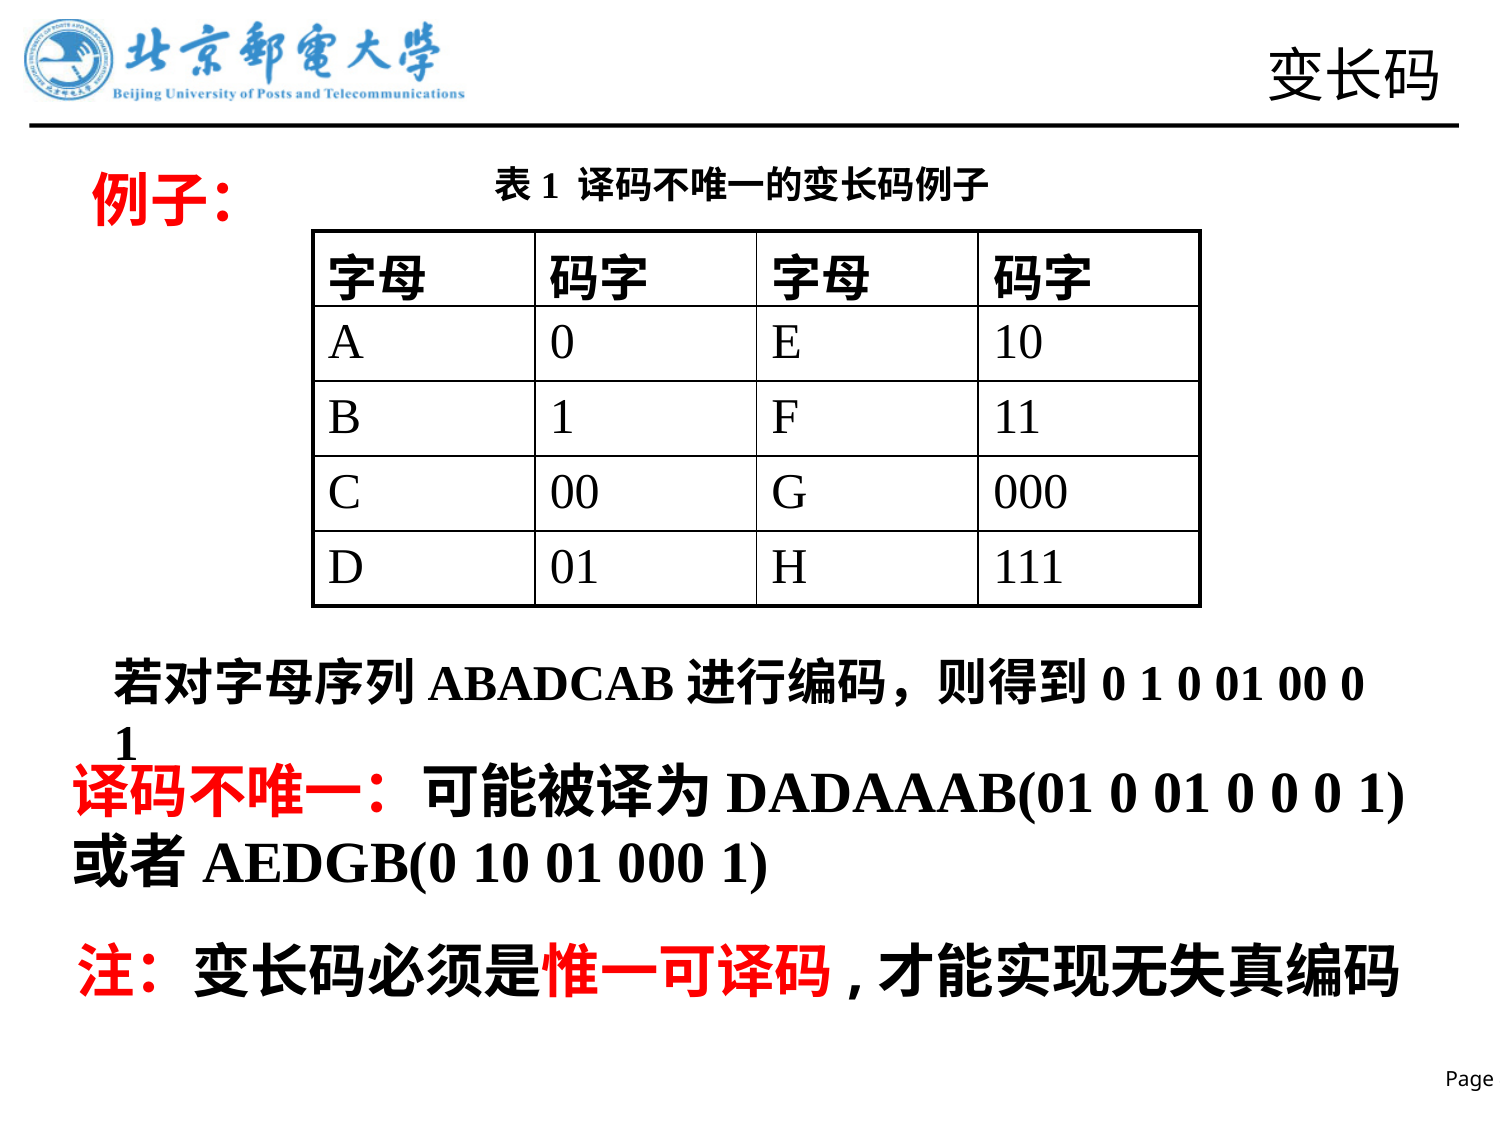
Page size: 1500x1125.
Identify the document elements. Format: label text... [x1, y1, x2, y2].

text_box 注：变长码必须是惟一可译码,才能实现无失真编码 [61, 926, 1460, 1012]
text_box 表1 译码不唯一的变长码例子 [462, 153, 1007, 213]
table_cell E [757, 307, 977, 380]
table_cell A [315, 307, 534, 380]
table_cell 11 [979, 382, 1198, 455]
table_header 码字 [536, 233, 756, 305]
table_cell 0 [536, 307, 756, 380]
table_cell G [757, 457, 977, 530]
table_cell F [757, 382, 977, 455]
table_cell D [315, 532, 534, 604]
table_cell 1 [536, 382, 756, 455]
table_cell 111 [979, 532, 1198, 604]
text_box 例子： [76, 155, 301, 241]
title 变长码 [846, 16, 1457, 130]
text_box 若对字母序列ABADCAB进行编码，则得到0 1 0 01 00 0 1 [98, 643, 1381, 746]
table_header 字母 [315, 233, 534, 305]
picture [23, 19, 467, 102]
table_cell B [315, 382, 534, 455]
table_cell 00 [536, 457, 756, 530]
table_header 码字 [979, 233, 1198, 305]
table_cell C [315, 457, 534, 530]
table_cell 000 [979, 457, 1198, 530]
table_cell H [757, 532, 977, 604]
table_cell 01 [536, 532, 756, 604]
table_cell 10 [979, 307, 1198, 380]
text_box 译码不唯一：可能被译为DADAAAB(01 0 01 0 0 0 1)或者AEDGB(0 10 01 000 1) [56, 746, 1448, 902]
table_header 字母 [757, 233, 977, 305]
